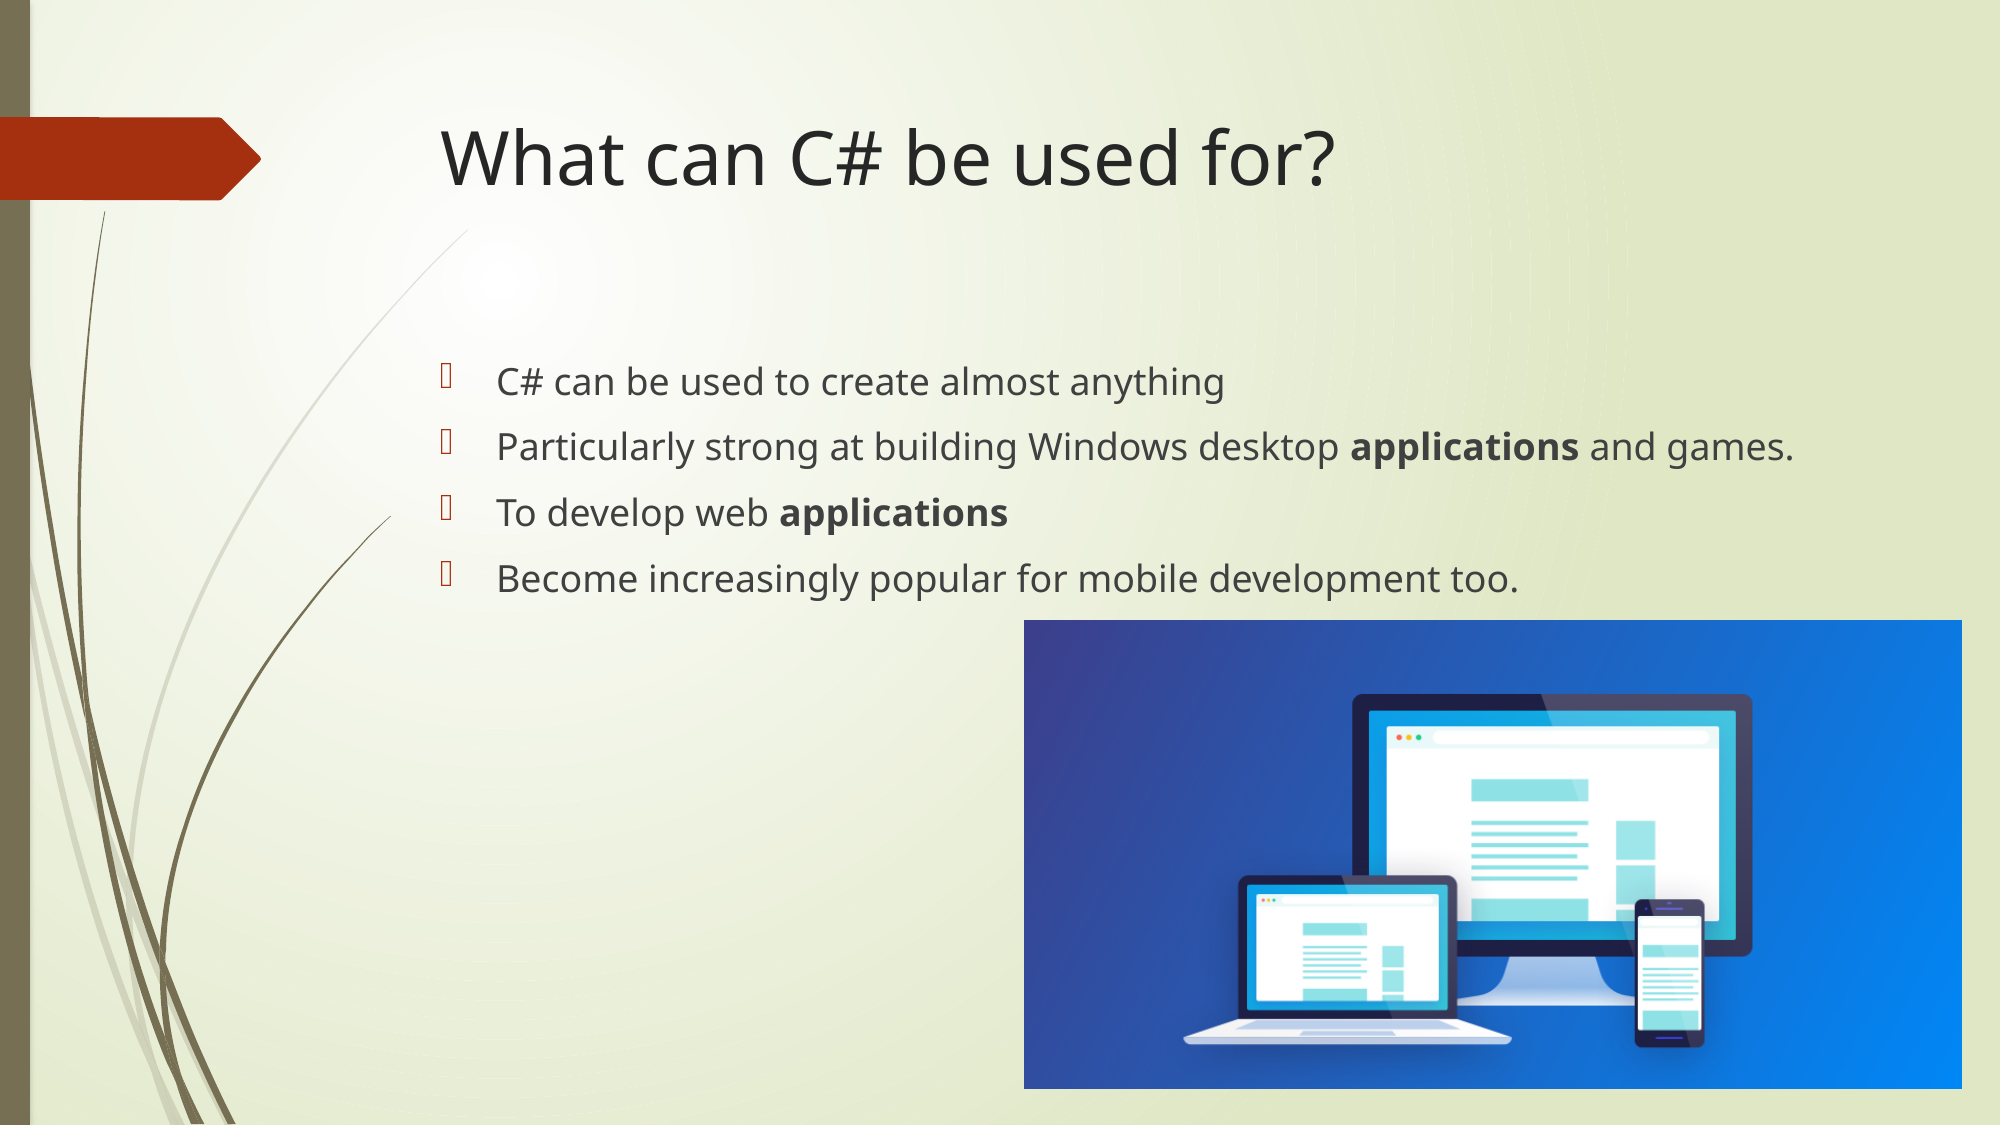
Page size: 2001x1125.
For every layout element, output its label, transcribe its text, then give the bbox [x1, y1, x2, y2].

title What can C# be used for? [425, 102, 1888, 313]
list C# can be used to create almost anything Particularly strong at building Windows desktop applications and games. To develop web applications Become increasingly popular for mobile development too. [424, 350, 1888, 970]
picture [1023, 619, 1962, 1090]
